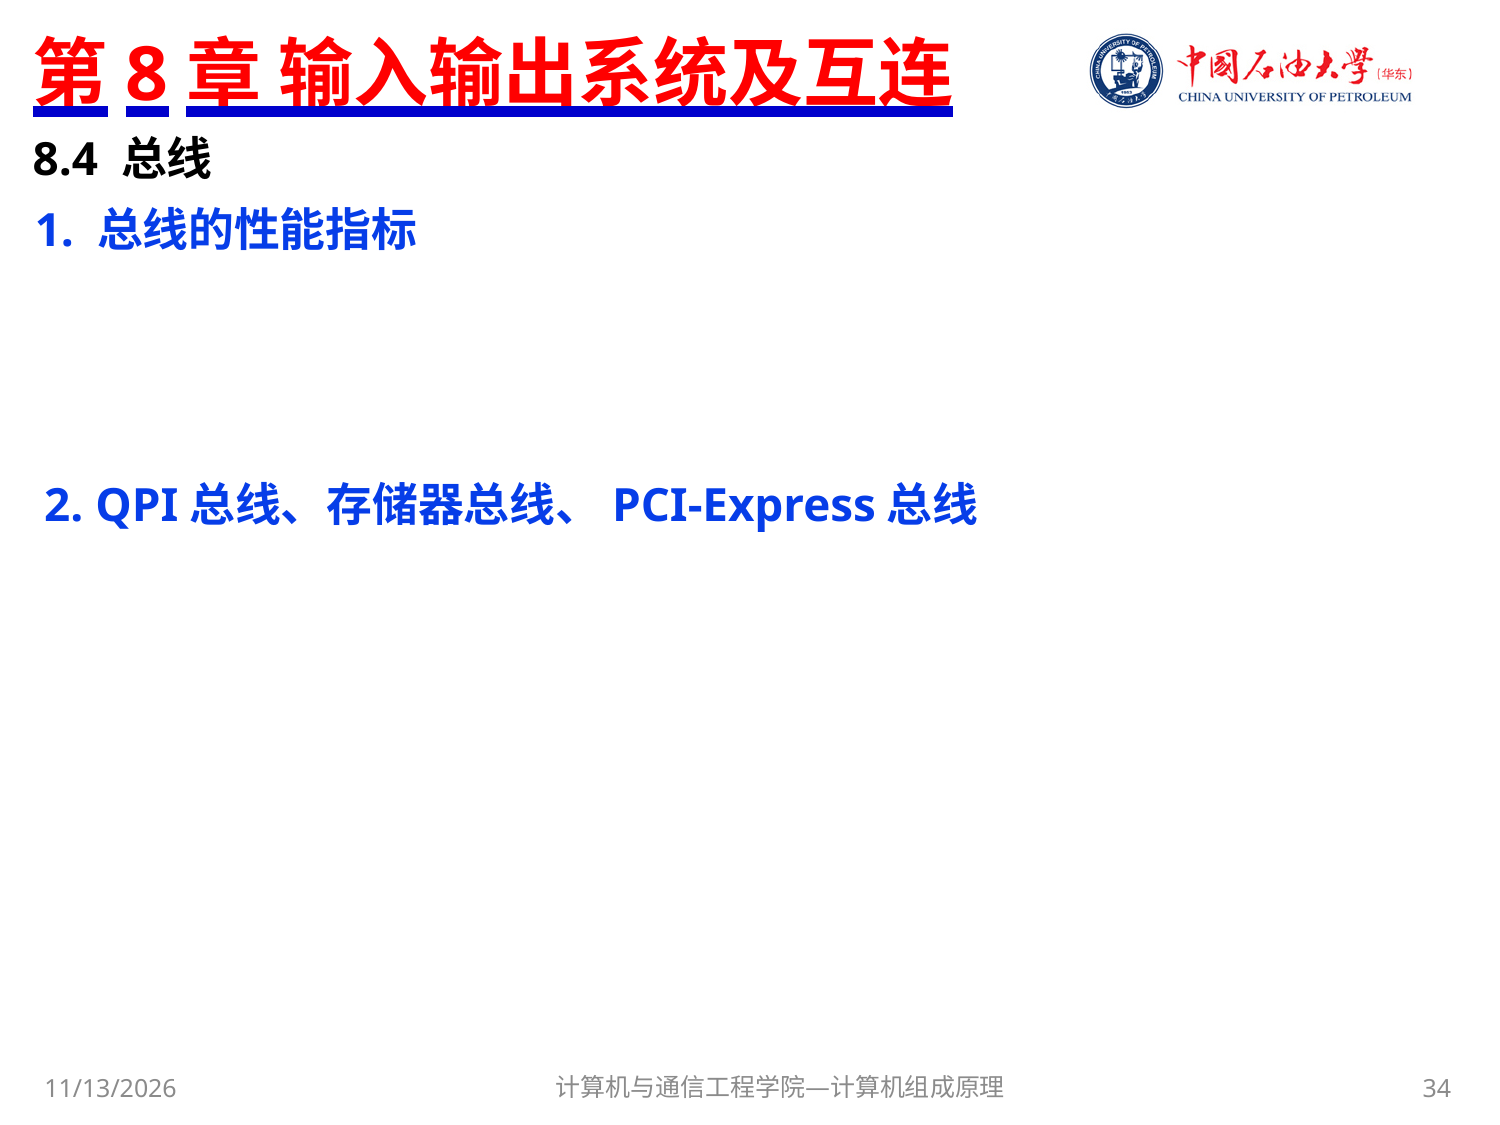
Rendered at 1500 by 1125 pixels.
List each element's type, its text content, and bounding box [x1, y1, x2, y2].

text_box 1. 总线的性能指标 [20, 192, 833, 263]
footer 计算机与通信工程学院—计算机组成原理 [501, 1056, 1059, 1117]
list 8.4 总线 [17, 121, 1471, 1057]
slide_number 34 [1116, 1059, 1467, 1119]
text_box 2. QPI总线、存储器总线、PCI-Express总线 [29, 468, 1022, 538]
title 第8章 输入输出系统及互连 [17, 7, 1471, 121]
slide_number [29, 1059, 380, 1119]
